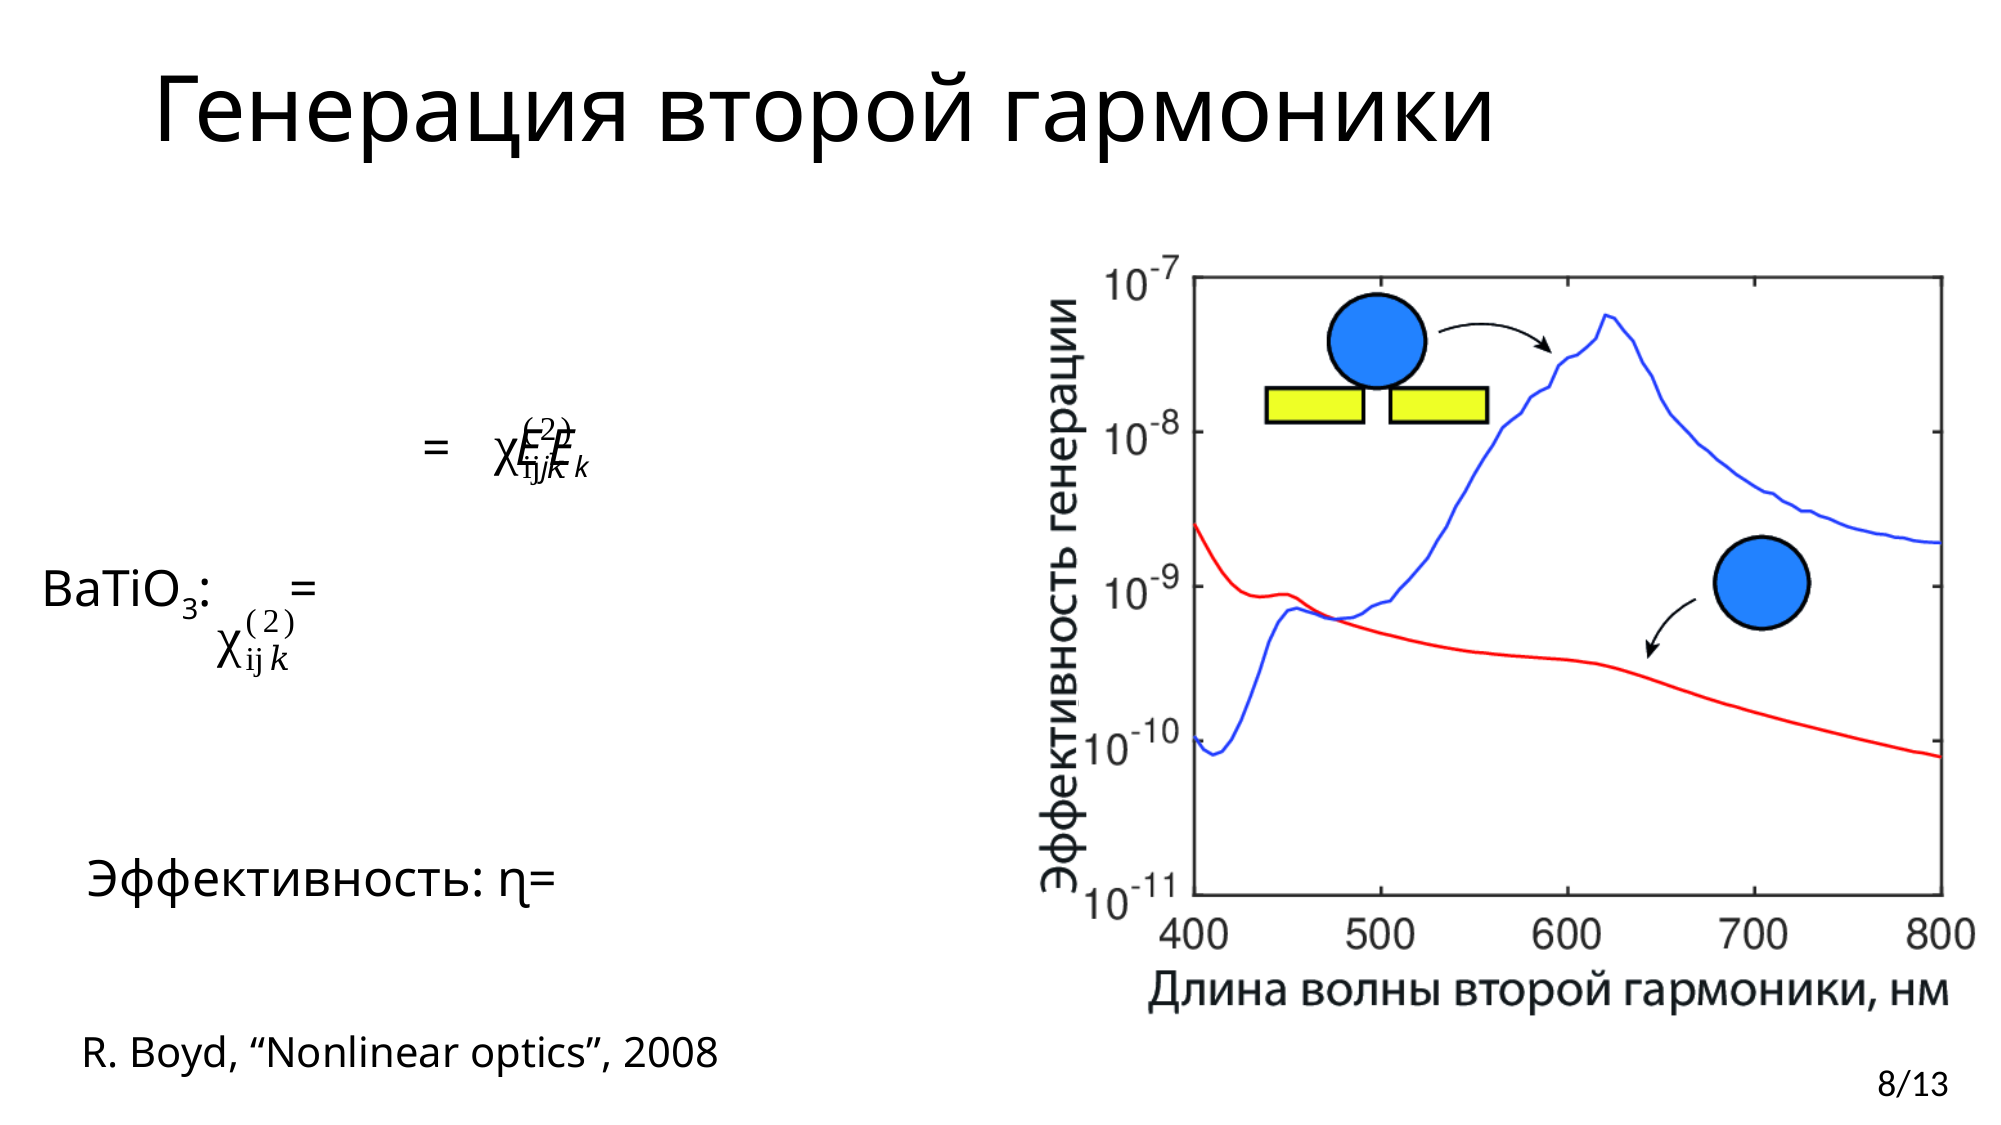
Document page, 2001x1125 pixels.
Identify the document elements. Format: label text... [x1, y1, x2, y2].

title Генерация второй гармоники [137, 3, 1863, 221]
picture [1034, 220, 2000, 1040]
text_box R. Boyd, “Nonlinear optics”, 2008 [66, 1018, 810, 1084]
